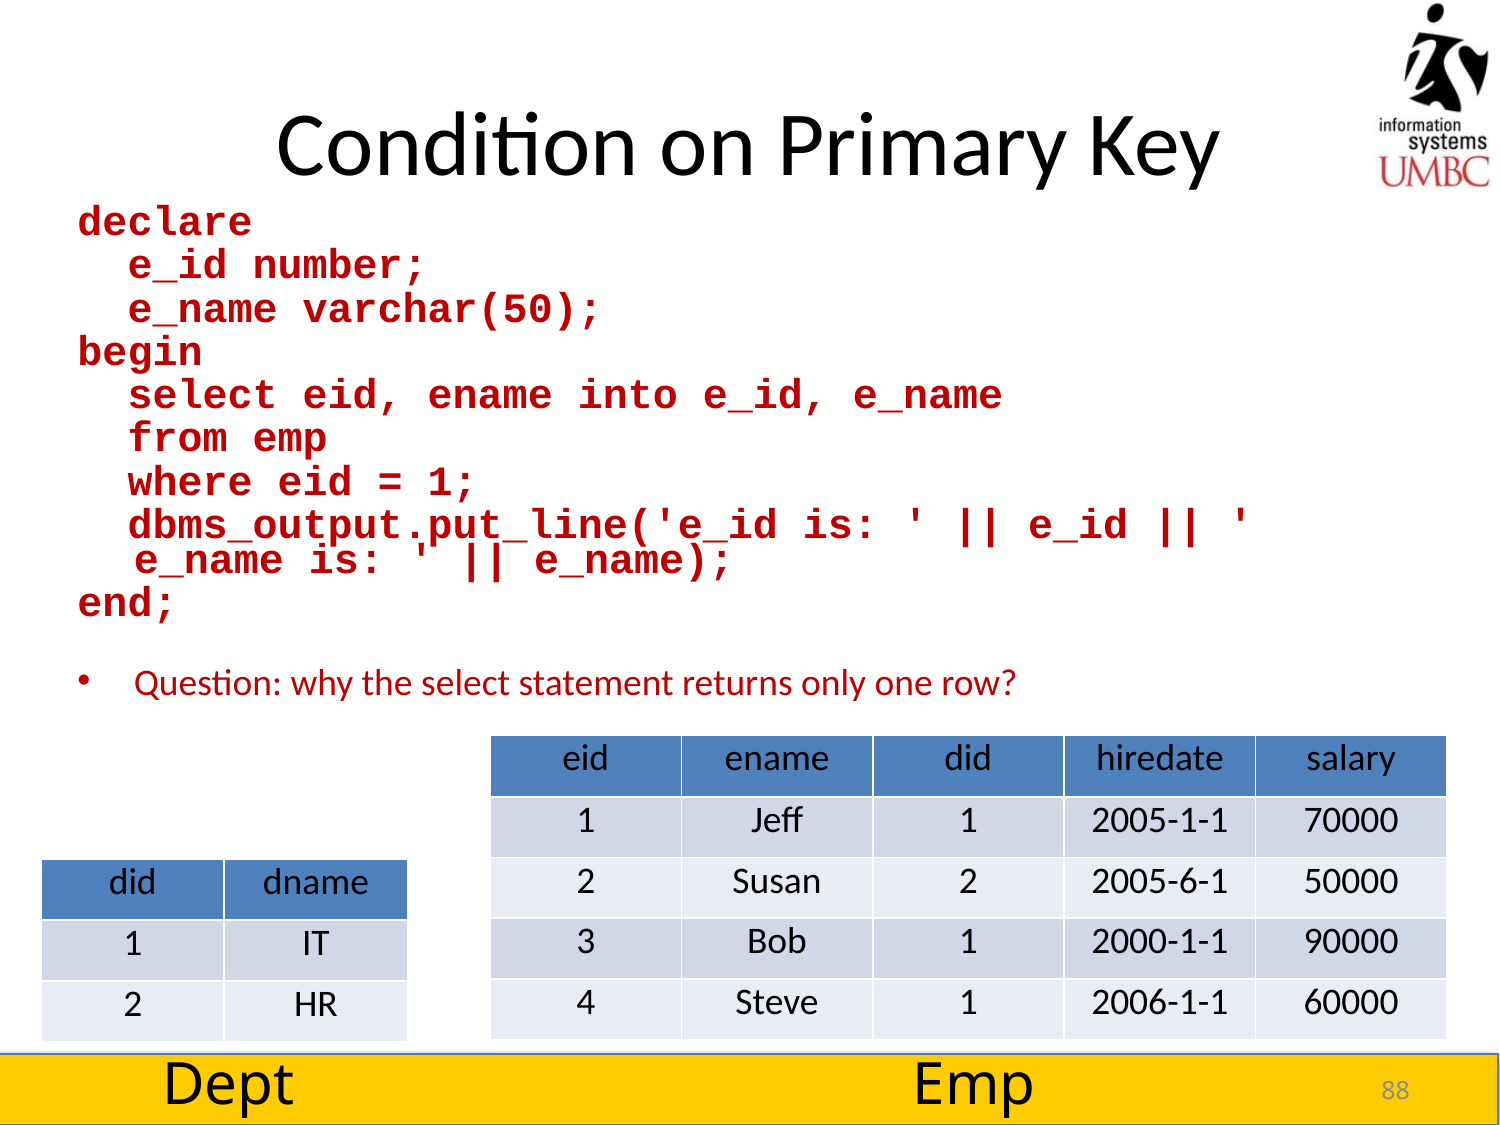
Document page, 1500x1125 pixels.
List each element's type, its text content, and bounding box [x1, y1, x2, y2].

table_cell 1 [874, 980, 1063, 1039]
list declare e_id number; e_name varchar(50); begin select eid, ename into e_id, e_name from emp where eid = 1; dbms_output.put_line('e_id is: ' || e_id || ' e_name is: ' || e_name); end; Question: why the select statement returns only one row? [62, 200, 1347, 645]
title Condition on Primary Key [75, 45, 1425, 233]
table_header salary [1256, 736, 1446, 796]
table_cell Bob [682, 919, 872, 978]
table_header did [42, 860, 223, 919]
table_cell 1 [874, 919, 1063, 978]
table_cell 2 [874, 858, 1063, 917]
table_cell 90000 [1256, 919, 1446, 978]
table_cell 70000 [1256, 798, 1446, 857]
picture [1374, 1, 1495, 188]
table_cell 2006-1-1 [1065, 980, 1255, 1039]
table_header hiredate [1065, 736, 1255, 796]
table_cell 60000 [1256, 980, 1446, 1039]
table_cell 1 [42, 921, 223, 980]
table_cell IT [225, 921, 407, 980]
table_cell HR [225, 982, 407, 1041]
table_cell 1 [874, 798, 1063, 857]
table_cell 2005-1-1 [1065, 798, 1255, 857]
table_header dname [225, 860, 407, 919]
table_header eid [491, 736, 681, 796]
table_cell 50000 [1256, 858, 1446, 917]
table_header did [874, 736, 1063, 796]
table_cell 2000-1-1 [1065, 919, 1255, 978]
text_box Emp [901, 1039, 1048, 1124]
text_box Dept [150, 1039, 307, 1124]
table_cell Susan [682, 858, 872, 917]
table_cell 4 [491, 980, 681, 1039]
table_cell 3 [491, 919, 681, 978]
slide_number 88 [1074, 1061, 1425, 1122]
table_cell 2 [491, 858, 681, 917]
table_cell 2 [42, 982, 223, 1041]
table_cell Steve [682, 980, 872, 1039]
table_cell Jeff [682, 798, 872, 857]
table_header ename [682, 736, 872, 796]
table_cell 1 [491, 798, 681, 857]
table_cell 2005-6-1 [1065, 858, 1255, 917]
